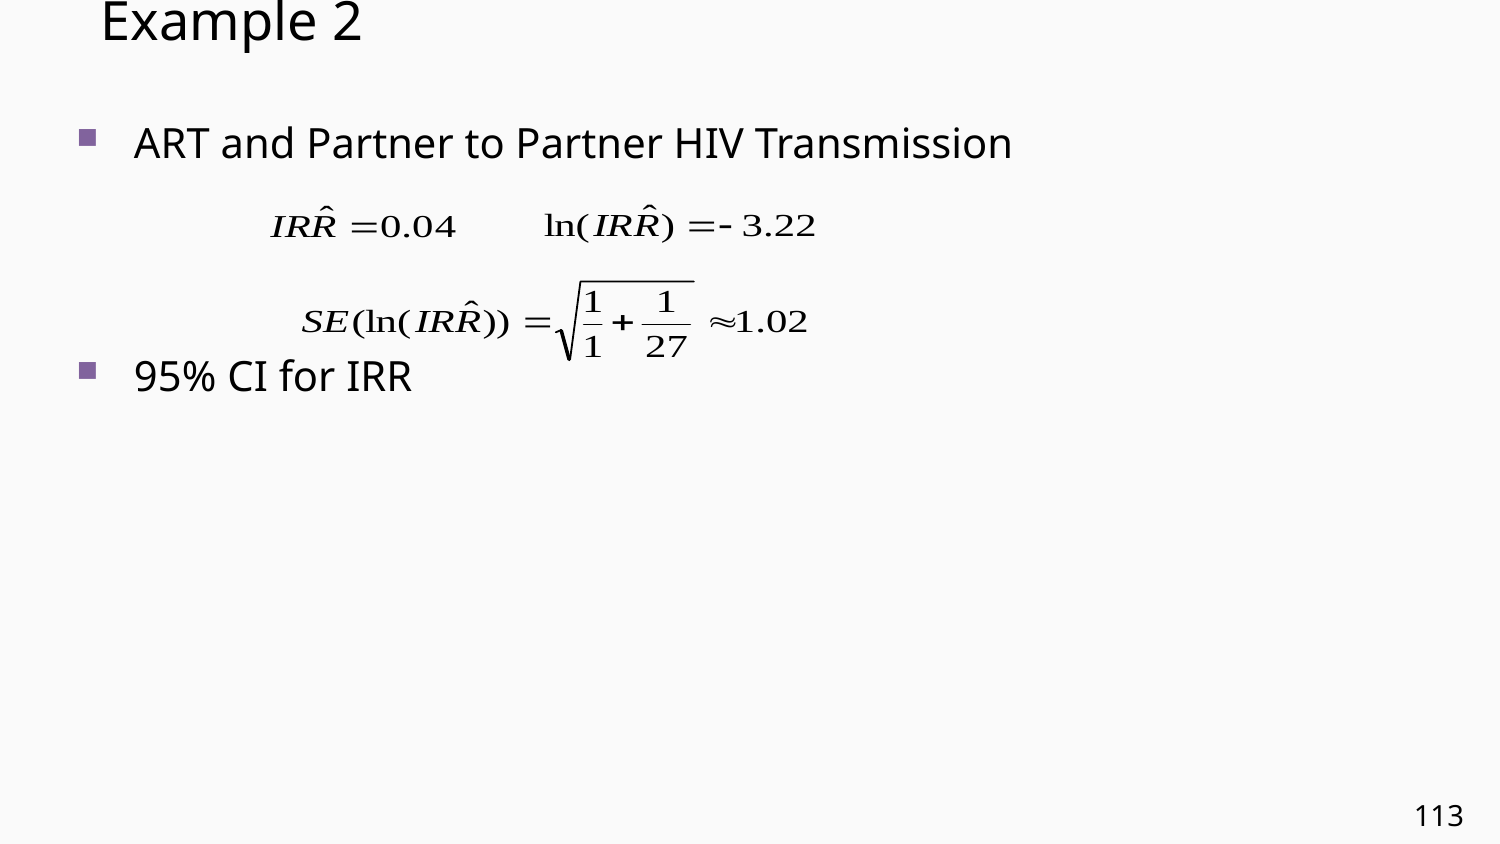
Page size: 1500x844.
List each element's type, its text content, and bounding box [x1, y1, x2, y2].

list ART and Partner to Partner HIV Transmission 95% CI for IRR [61, 108, 1439, 789]
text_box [537, 198, 824, 250]
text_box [294, 273, 815, 368]
slide_number 113 [1380, 789, 1480, 841]
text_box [262, 199, 463, 246]
title Example 2 [85, 4, 1463, 60]
